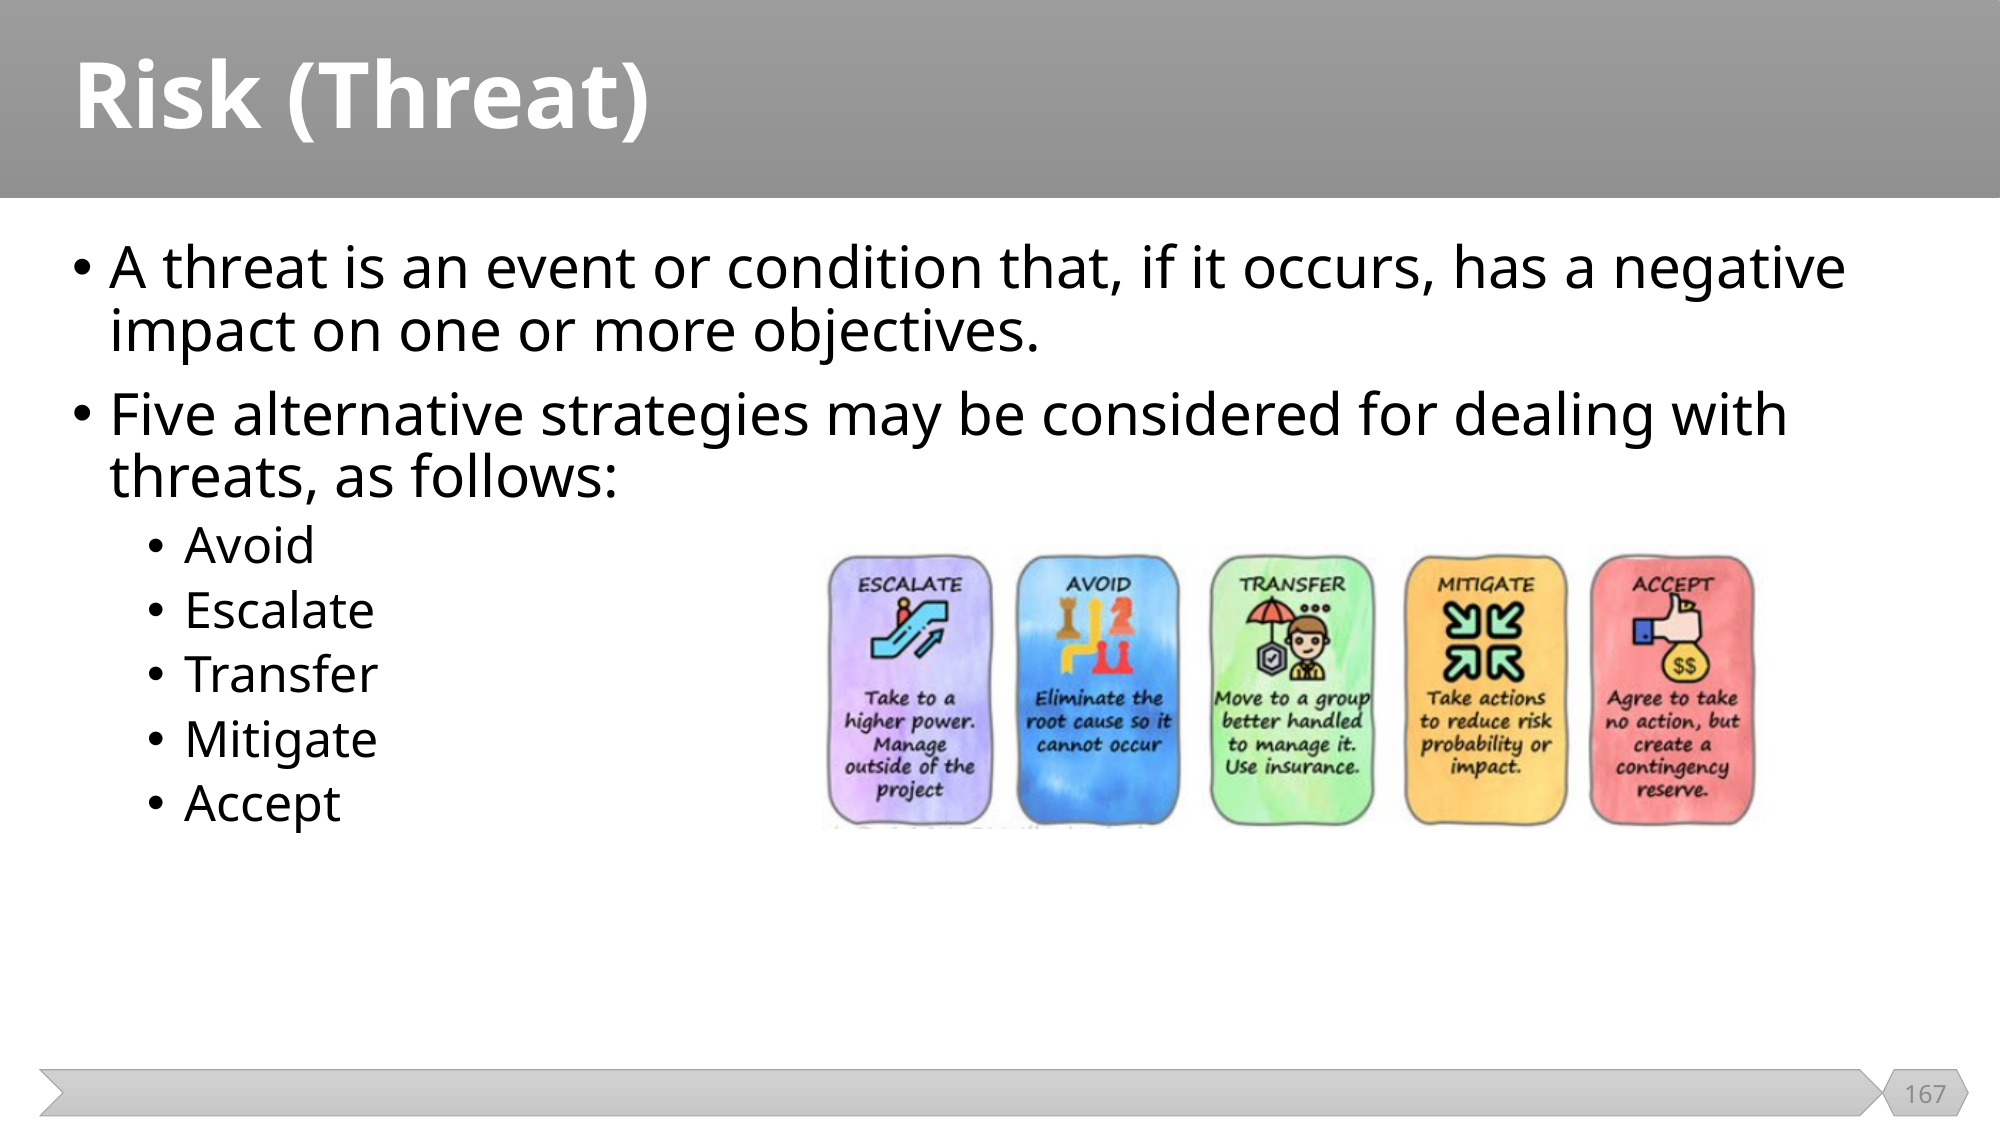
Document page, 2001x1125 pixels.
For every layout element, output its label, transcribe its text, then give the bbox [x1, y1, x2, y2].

title Risk (Threat) [56, 0, 1969, 199]
list A threat is an event or condition that, if it occurs, has a negative impact on one or more objectives. Five alternative strategies may be considered for dealing with threats, as follows: Avoid Escalate Transfer Mitigate Accept [56, 230, 1969, 1010]
slide_number 167 [1882, 1065, 1969, 1125]
picture [821, 542, 1767, 829]
